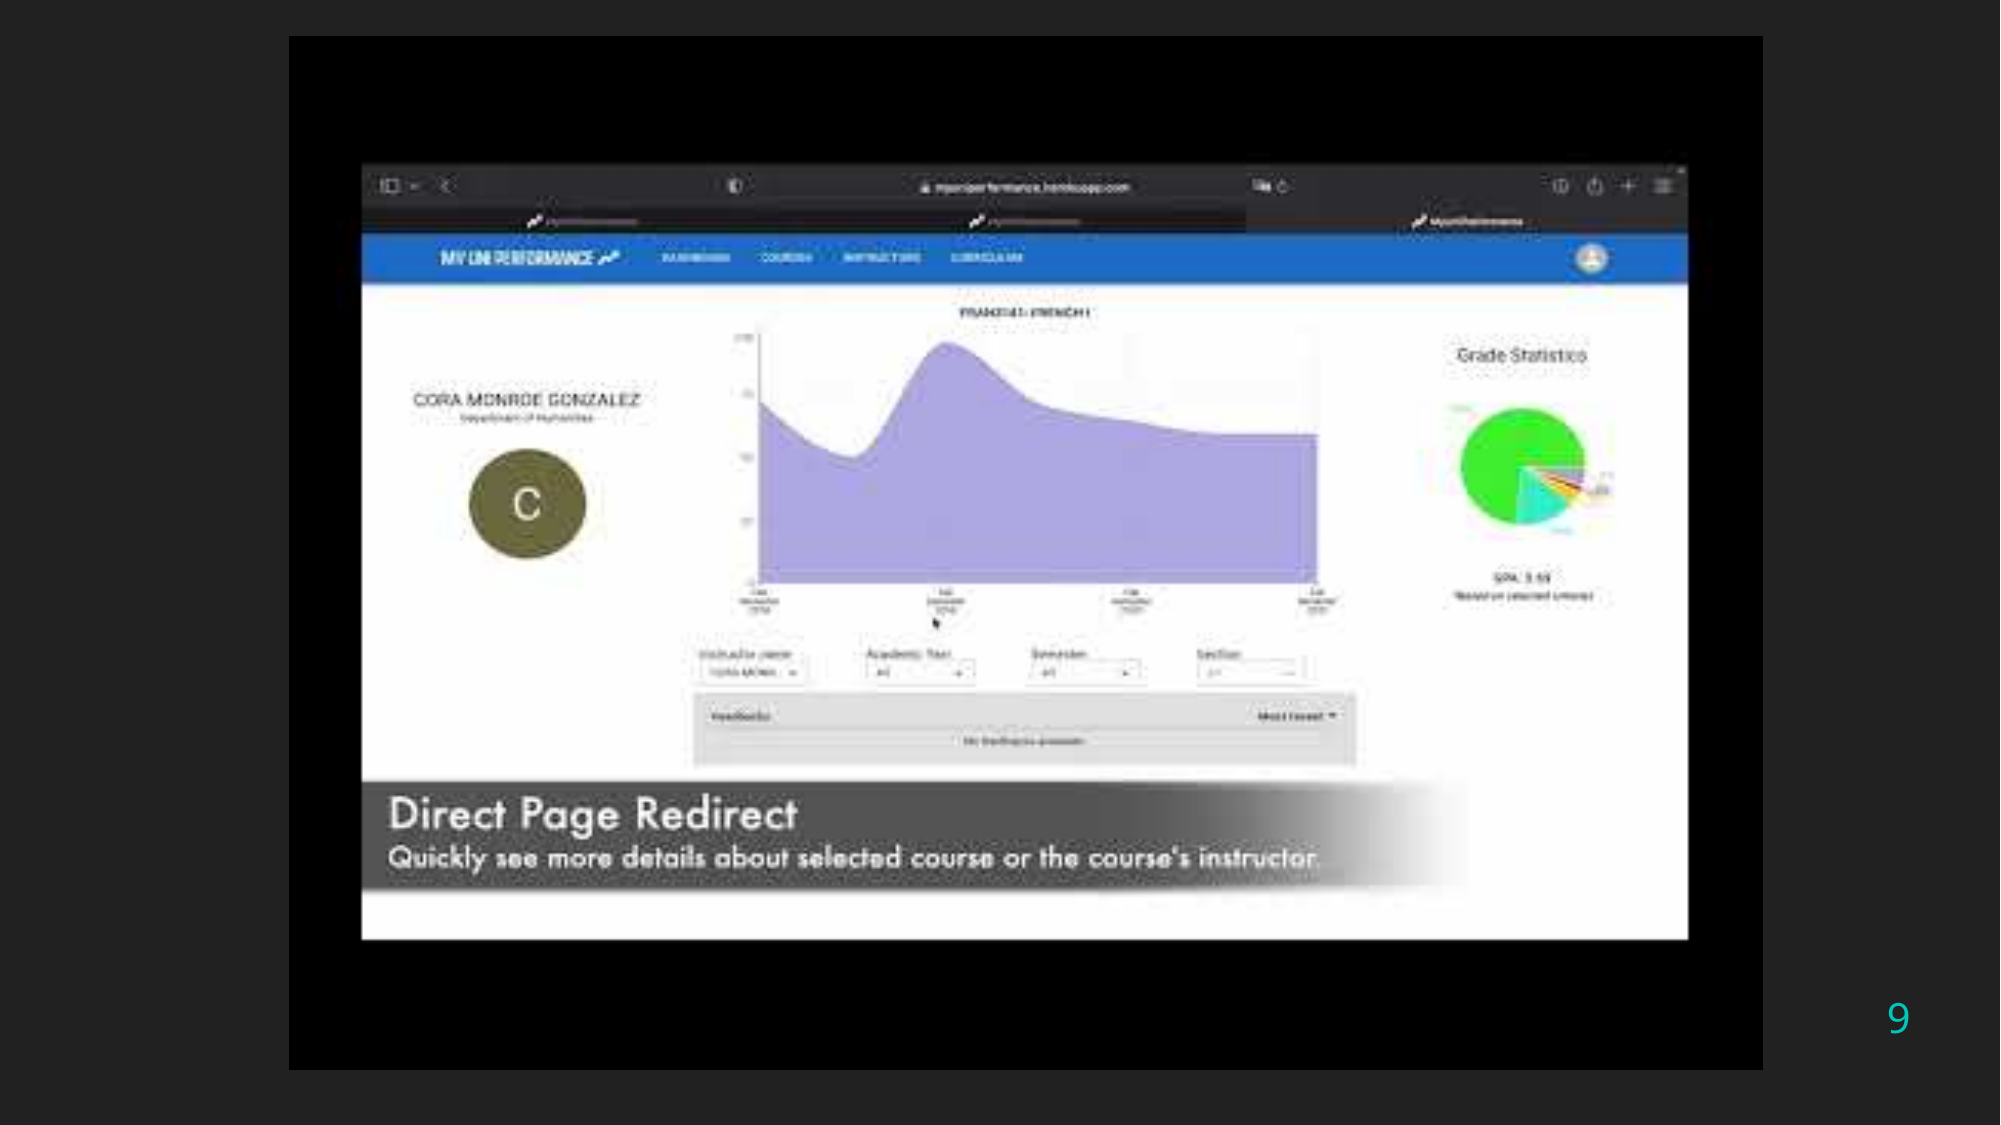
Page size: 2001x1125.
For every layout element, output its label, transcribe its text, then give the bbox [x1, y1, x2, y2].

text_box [288, 35, 1764, 1071]
slide_number 9 [1764, 970, 1926, 1051]
